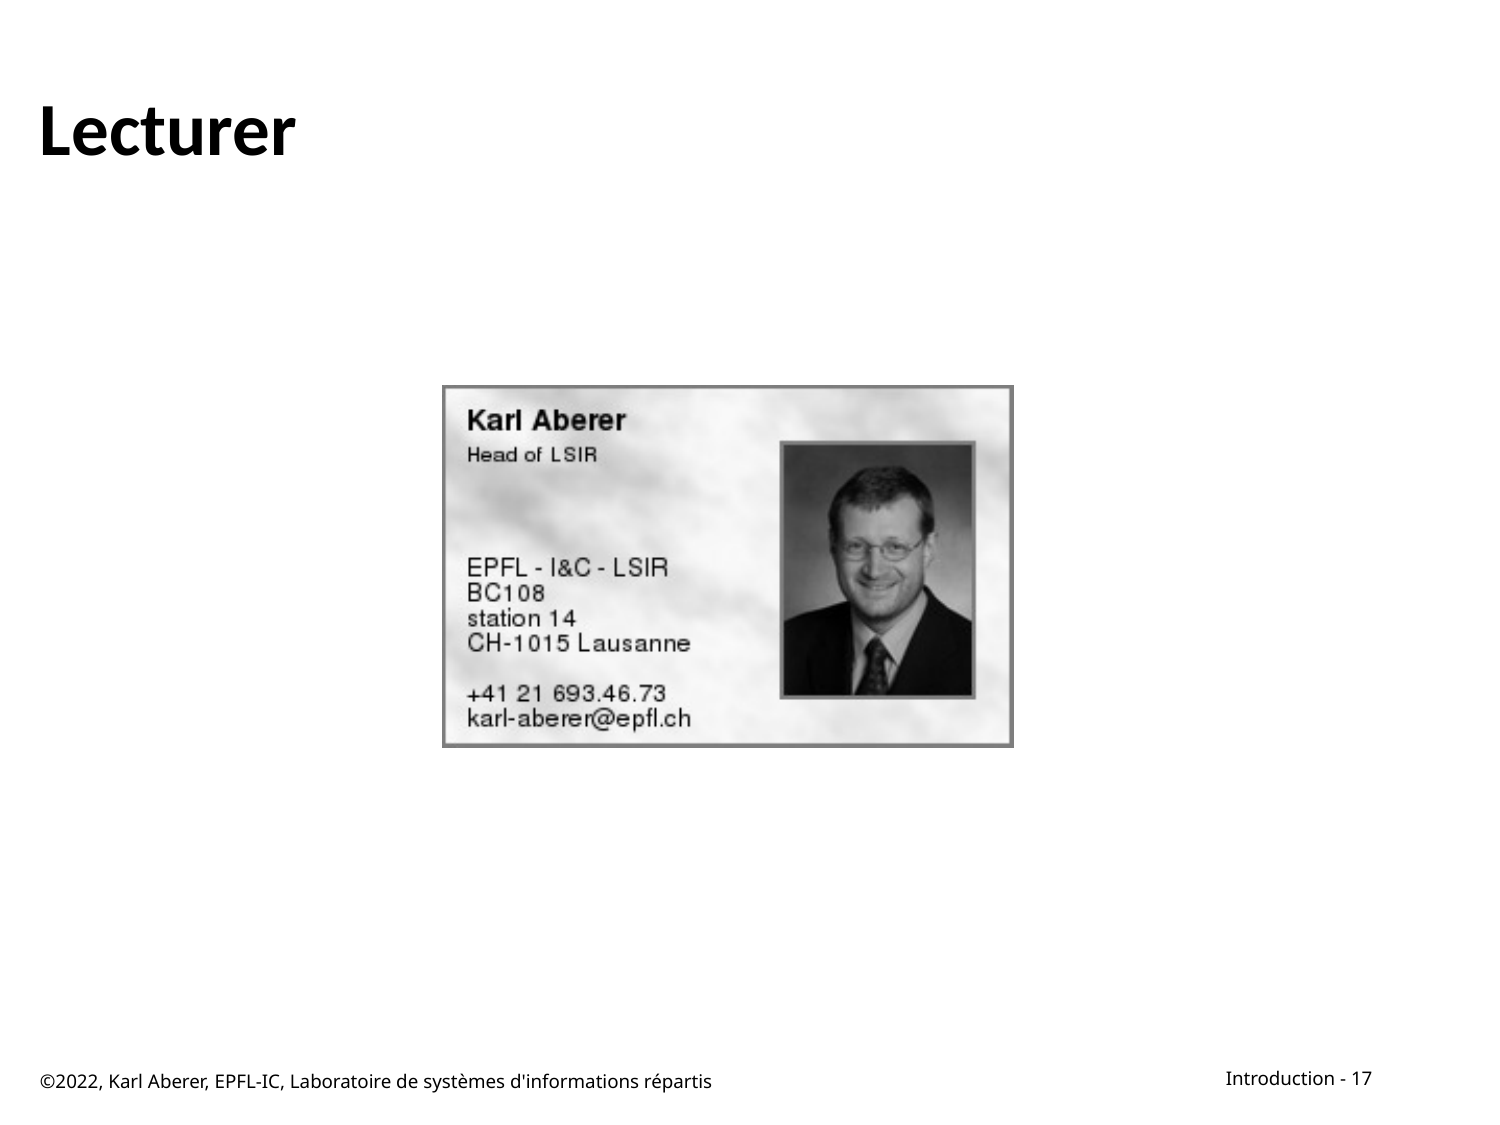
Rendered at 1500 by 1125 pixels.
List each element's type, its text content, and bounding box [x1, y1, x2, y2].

title Lecturer [24, 49, 1388, 201]
picture [442, 385, 1014, 748]
footer ©2022, Karl Aberer, EPFL-IC, Laboratoire de systèmes d'informations répartis [24, 1062, 988, 1101]
